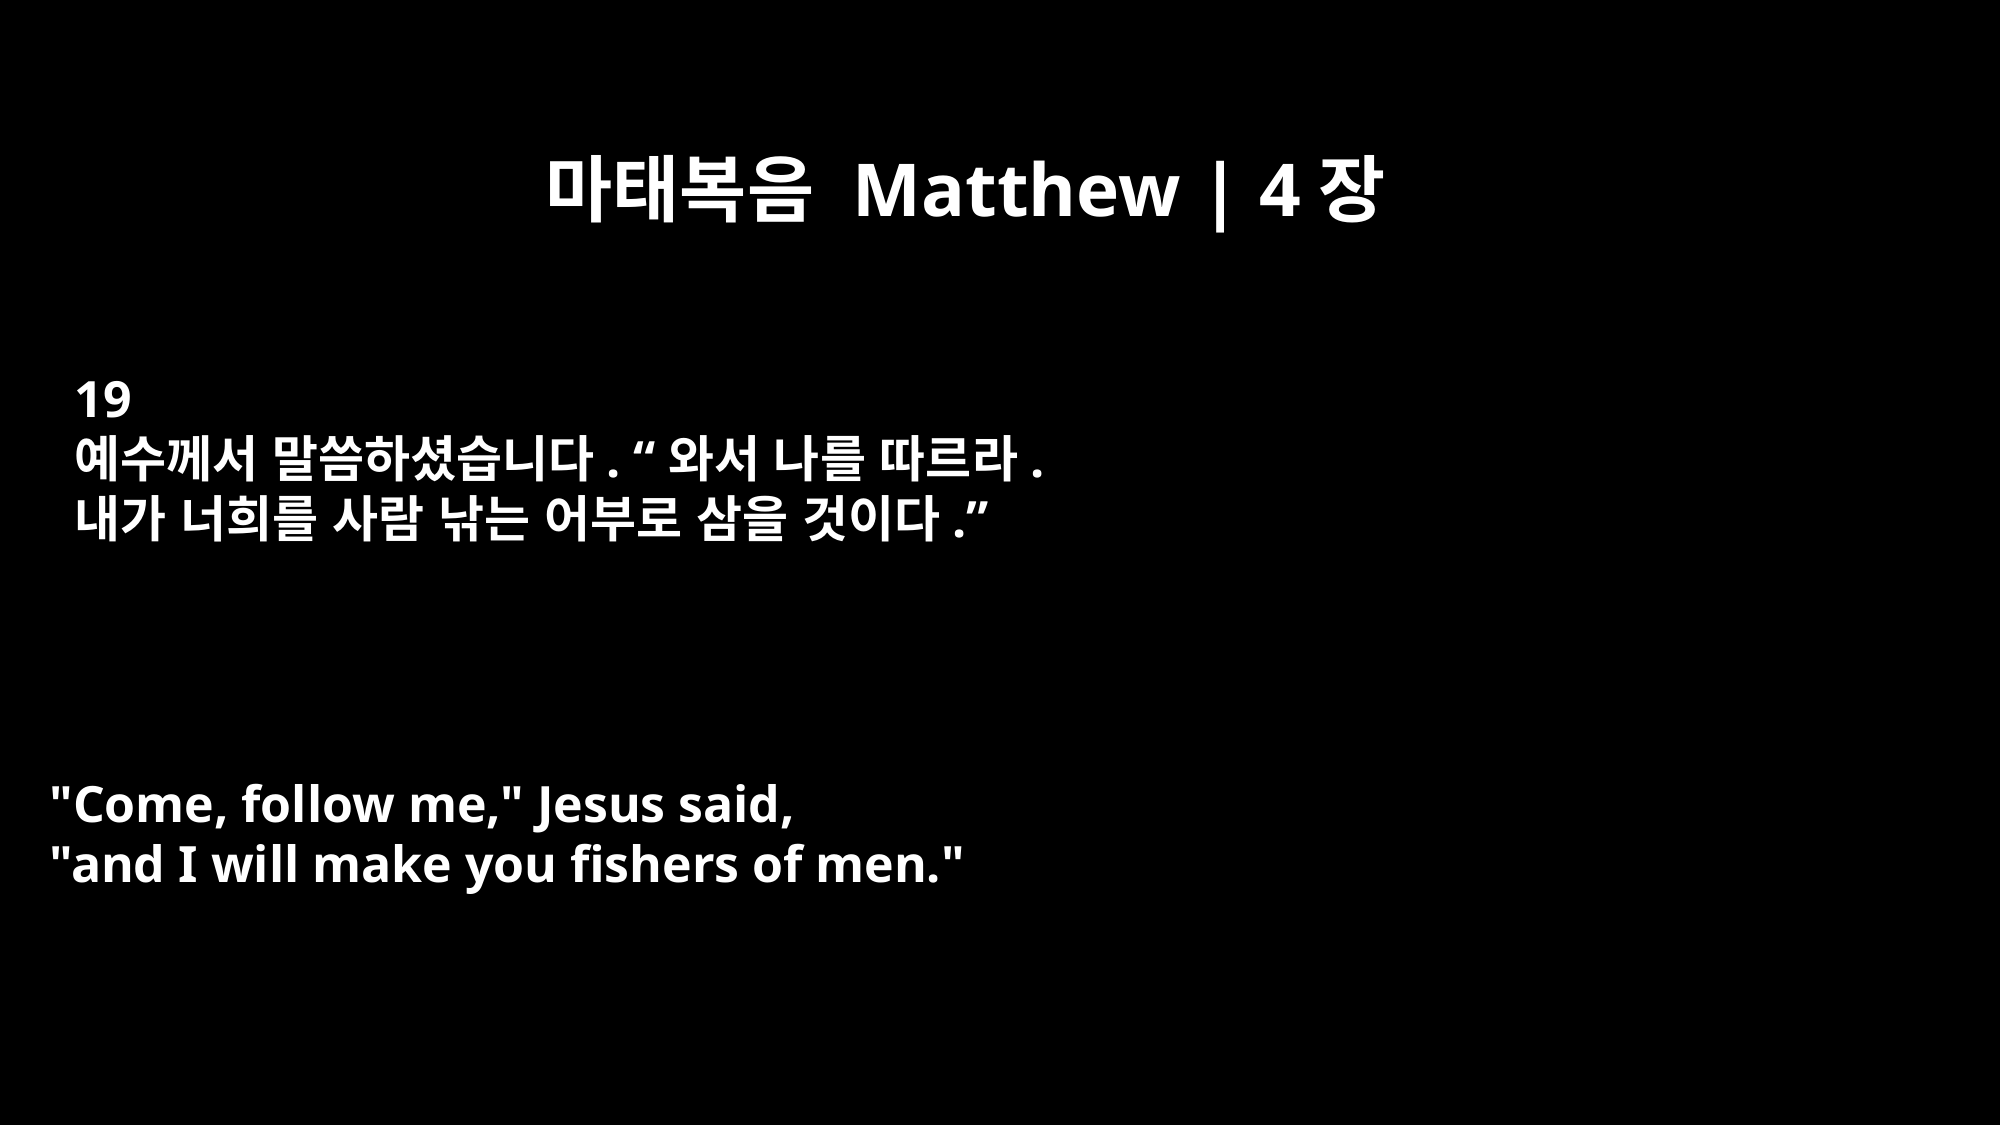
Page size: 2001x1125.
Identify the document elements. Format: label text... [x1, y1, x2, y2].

text_box 마태복음 Matthew | 4장 [530, 136, 1401, 239]
text_box "Come, follow me," Jesus said, "and I will make you fishers of men." [34, 764, 980, 900]
text_box 19 예수께서 말씀하셨습니다. “와서 나를 따르라. 내가 너희를 사람 낚는 어부로 삼을 것이다.” [60, 359, 1060, 555]
